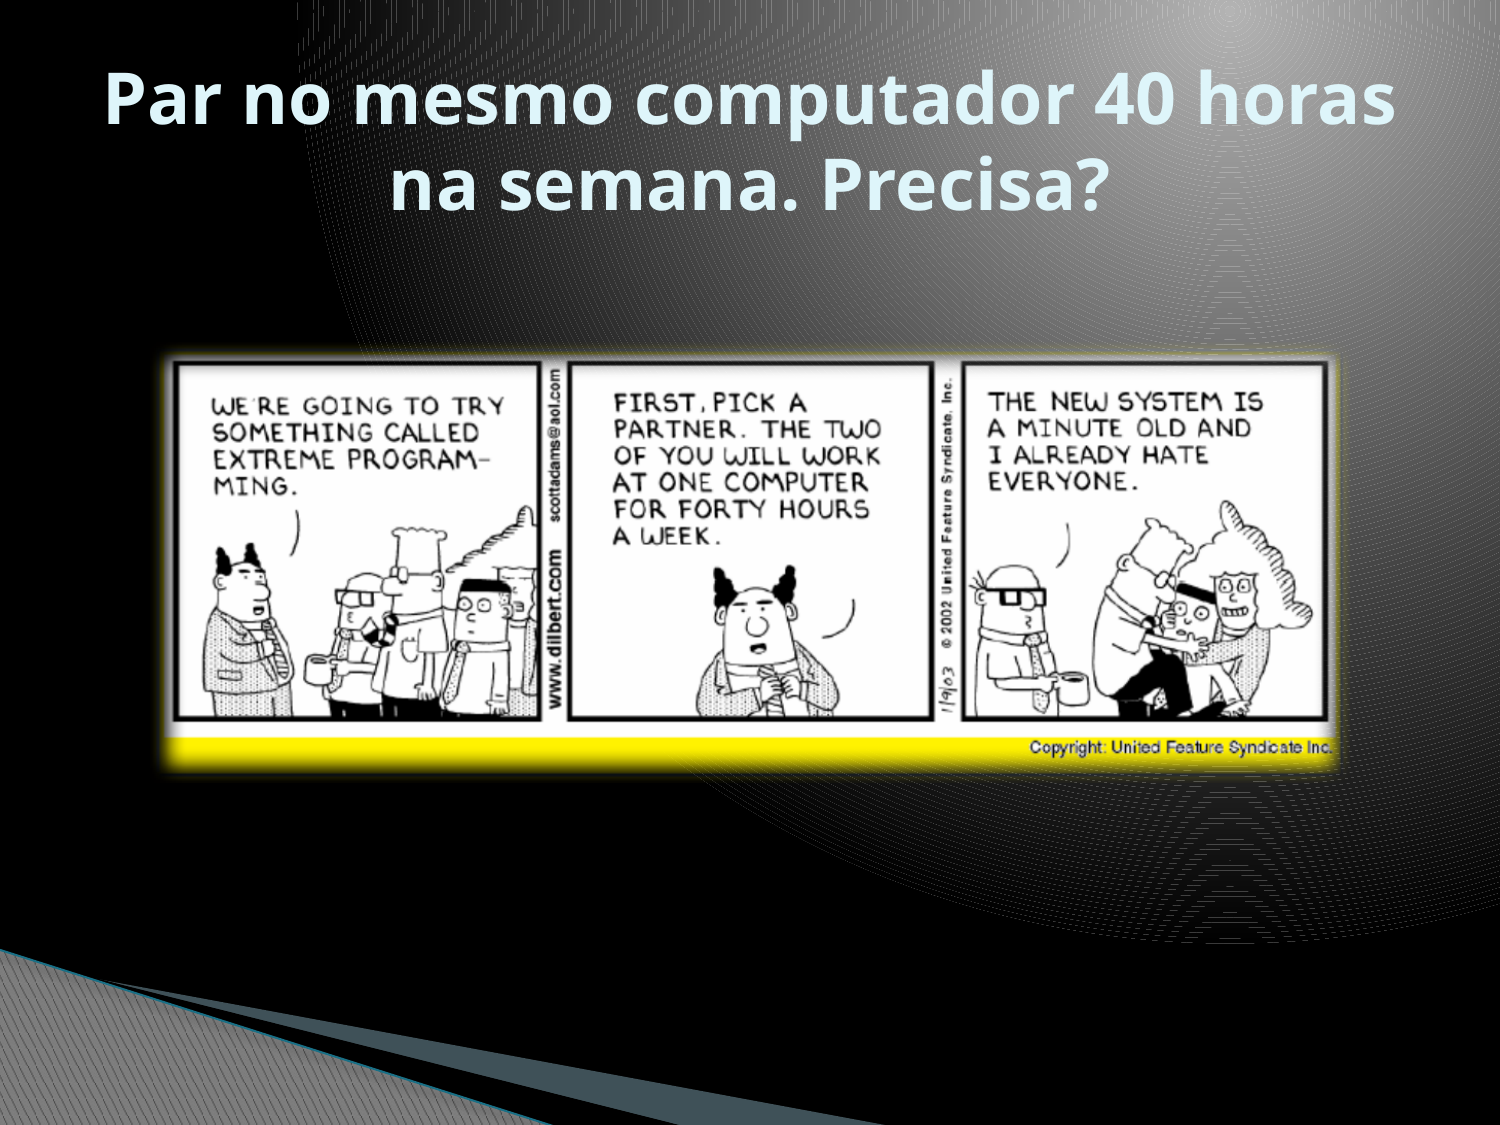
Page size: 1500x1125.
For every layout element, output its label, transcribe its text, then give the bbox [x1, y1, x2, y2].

picture [0, 952, 543, 1125]
picture [150, 342, 1350, 783]
title Par no mesmo computador 40 horas na semana. Precisa? [75, 45, 1425, 233]
